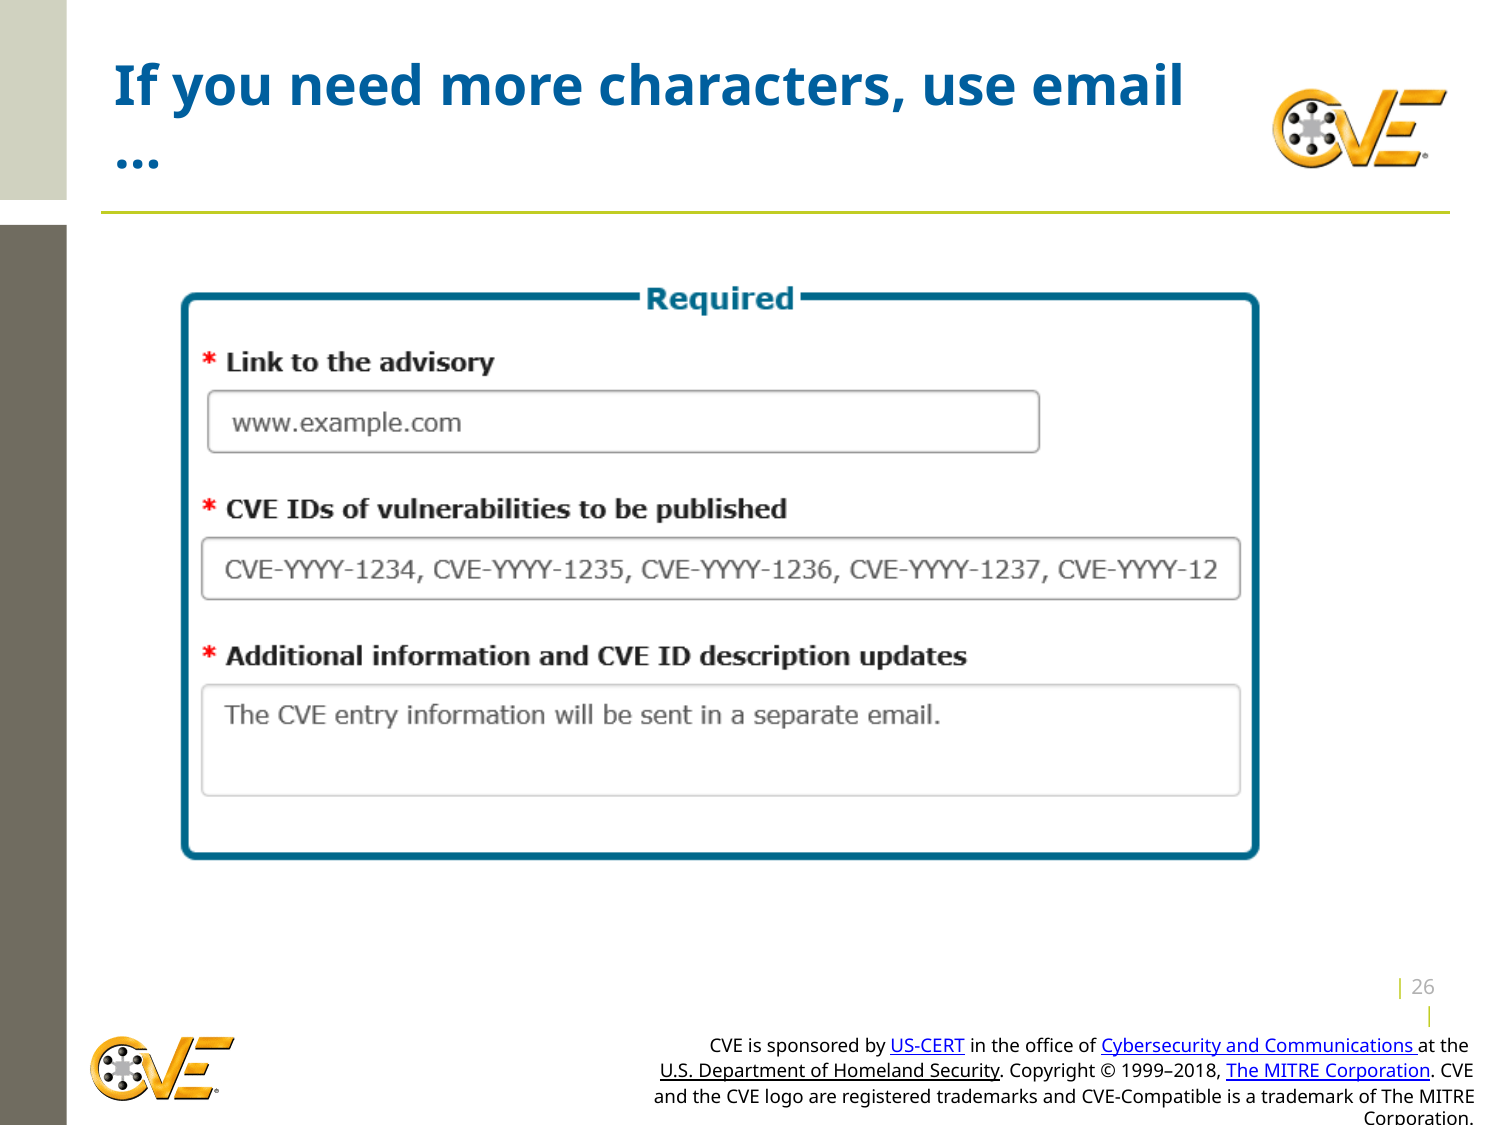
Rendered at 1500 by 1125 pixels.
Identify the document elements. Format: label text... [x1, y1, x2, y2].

picture [1269, 85, 1450, 172]
picture [166, 283, 1266, 864]
slide_number | 26 | [1368, 1004, 1450, 1035]
picture [87, 1033, 237, 1104]
title If you need more characters, use email … [99, 45, 1248, 188]
